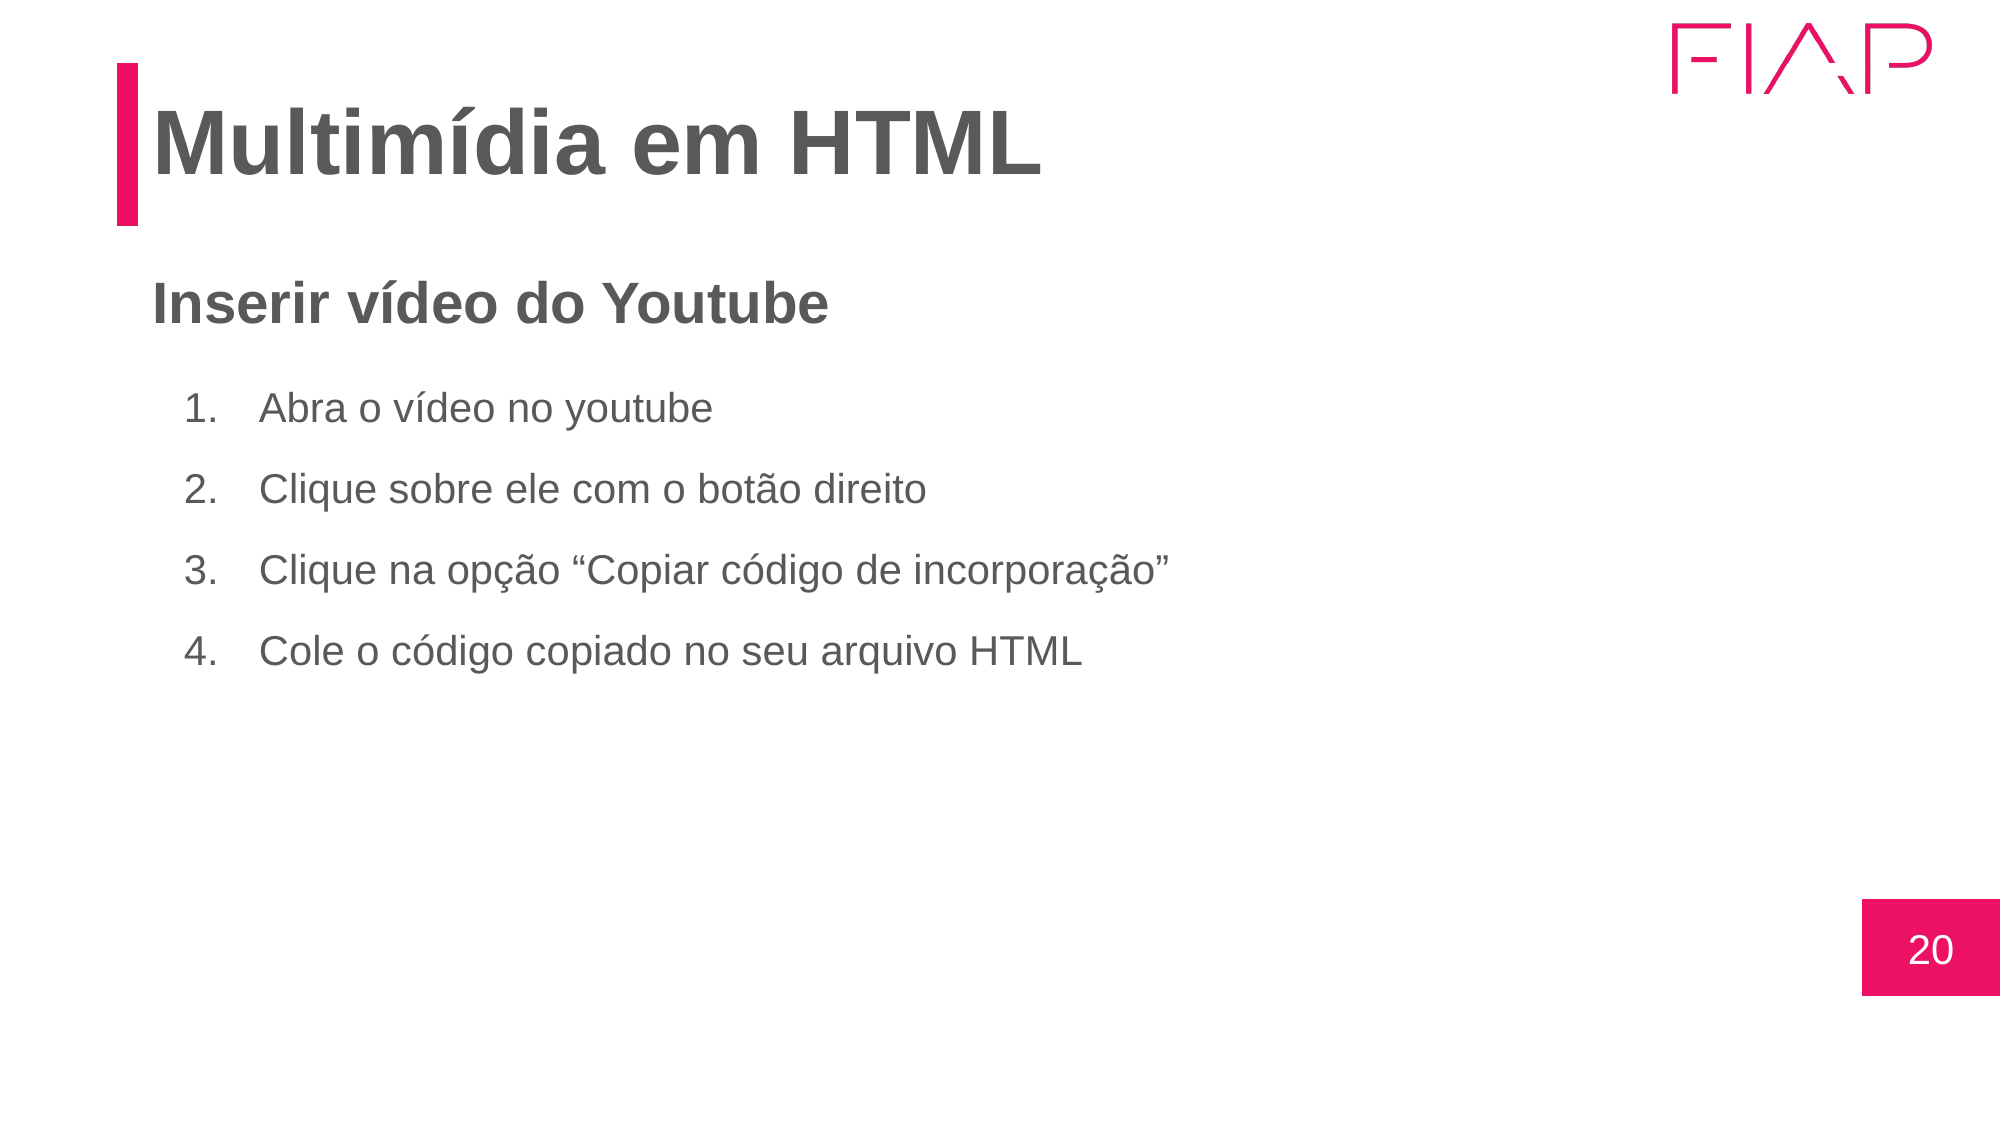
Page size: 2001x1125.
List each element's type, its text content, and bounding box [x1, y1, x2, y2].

text_box Abra o vídeo no youtube Clique sobre ele com o botão direito Clique na opção “Copiar código de incorporação” Cole o código copiado no seu arquivo HTML [169, 363, 1880, 725]
picture [117, 63, 137, 226]
picture [1862, 899, 2000, 917]
text_box Inserir vídeo do Youtube [137, 244, 1954, 330]
picture [1862, 978, 2000, 996]
slide_number 20 [1862, 917, 2000, 978]
picture [1672, 23, 1932, 94]
title Multimídia em HTML [137, 63, 1863, 226]
